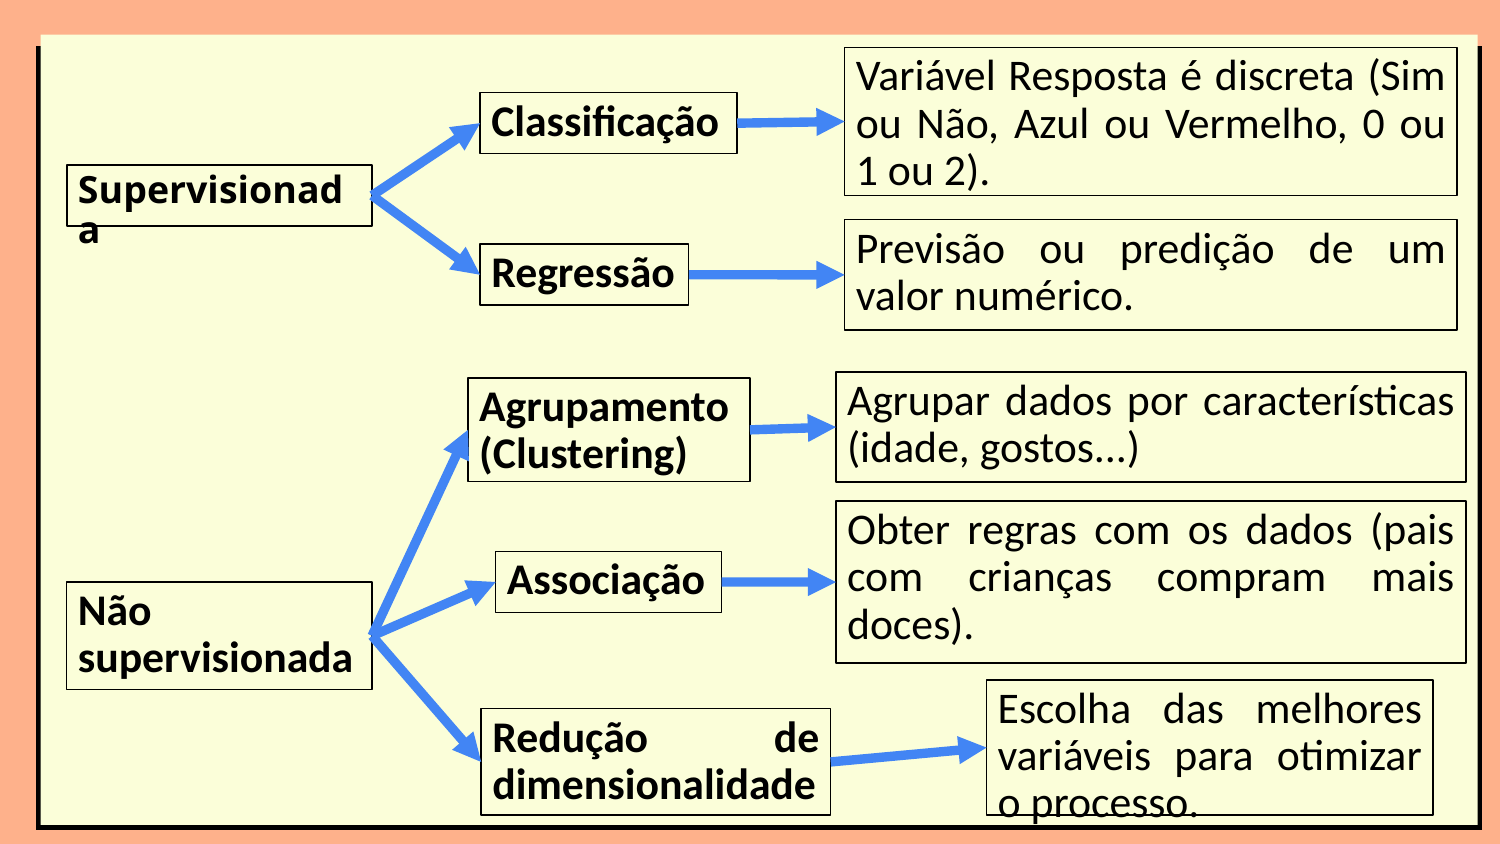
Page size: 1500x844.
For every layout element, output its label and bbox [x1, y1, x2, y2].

text_box [371, 429, 469, 581]
text_box [371, 635, 482, 763]
text_box [371, 122, 481, 195]
text_box [749, 426, 837, 431]
text_box [830, 747, 987, 763]
text_box [371, 195, 481, 275]
text_box [40, 34, 1478, 826]
text_box [371, 581, 496, 637]
